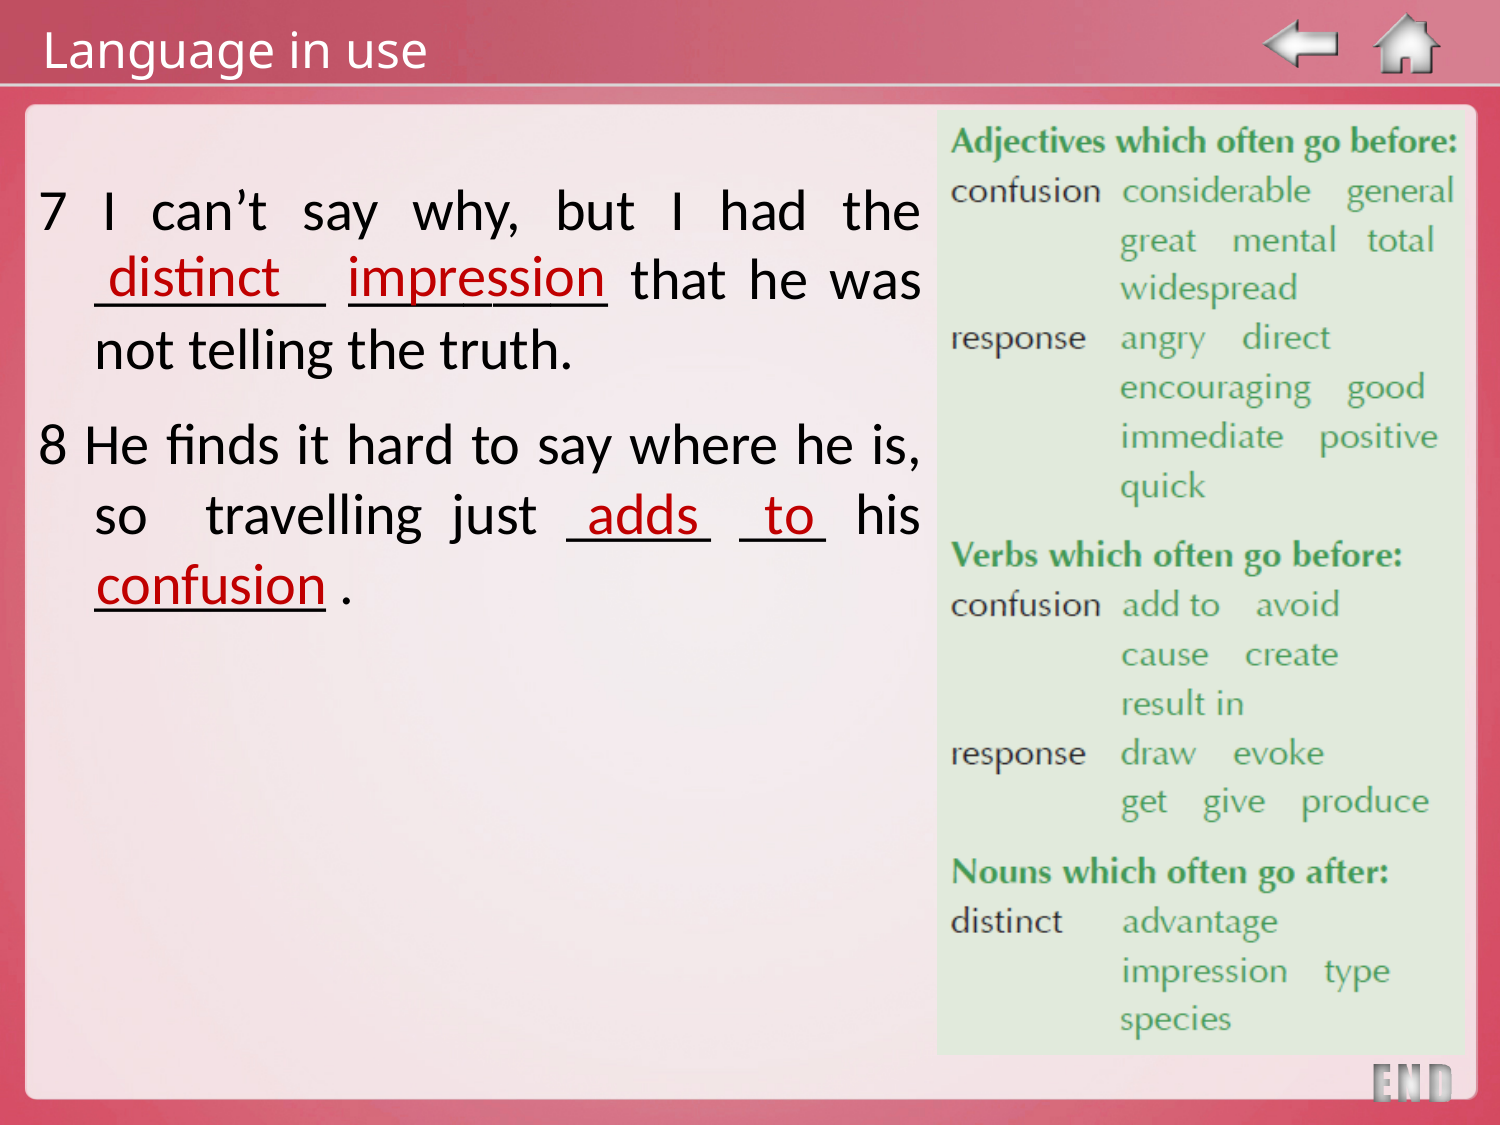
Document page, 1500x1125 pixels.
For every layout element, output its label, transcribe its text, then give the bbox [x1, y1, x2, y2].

text_box Language in use [27, 11, 582, 87]
text_box distinct impression [93, 230, 932, 316]
list 7 I can’t say why, but I had the ________ _________ that he was not telling the truth. 8 He finds it hard to say where he is, so travelling just _____ ___ his ________ . [23, 164, 932, 809]
picture [0, 0, 1500, 1125]
text_box adds to confusion [81, 468, 932, 624]
